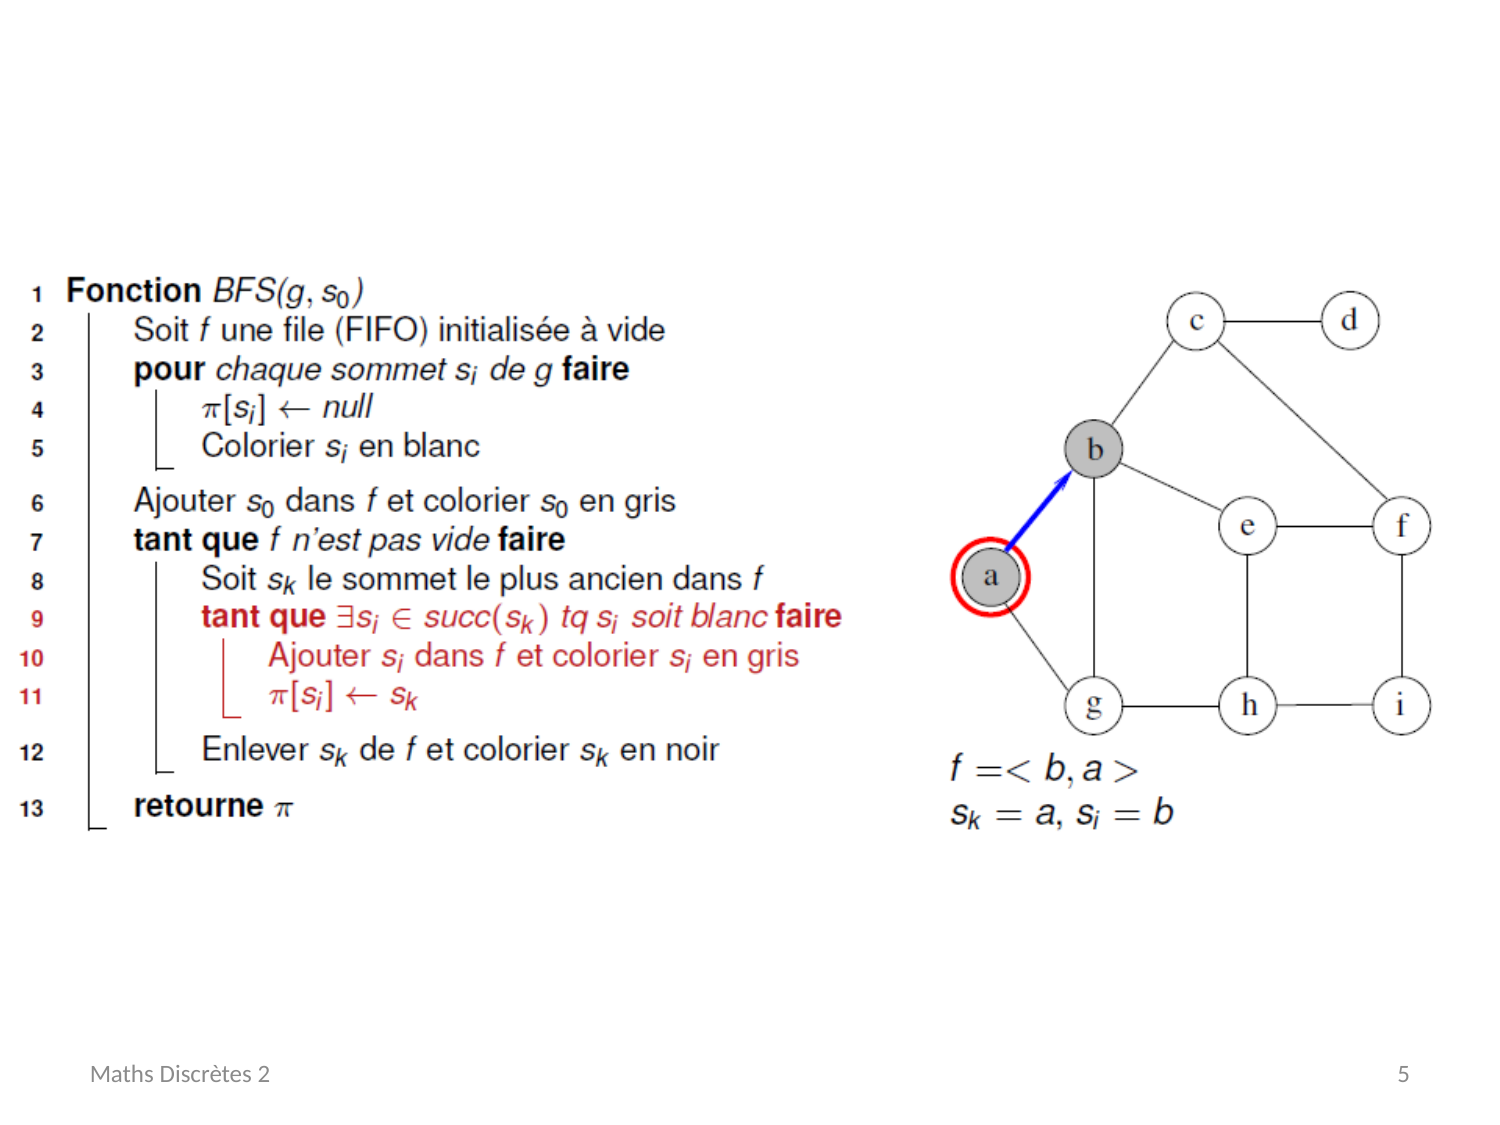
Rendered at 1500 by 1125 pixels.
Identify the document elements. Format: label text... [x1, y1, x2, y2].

slide_number Maths Discrètes 2 [75, 1042, 425, 1103]
picture [18, 260, 1475, 864]
slide_number 5 [1074, 1042, 1425, 1103]
